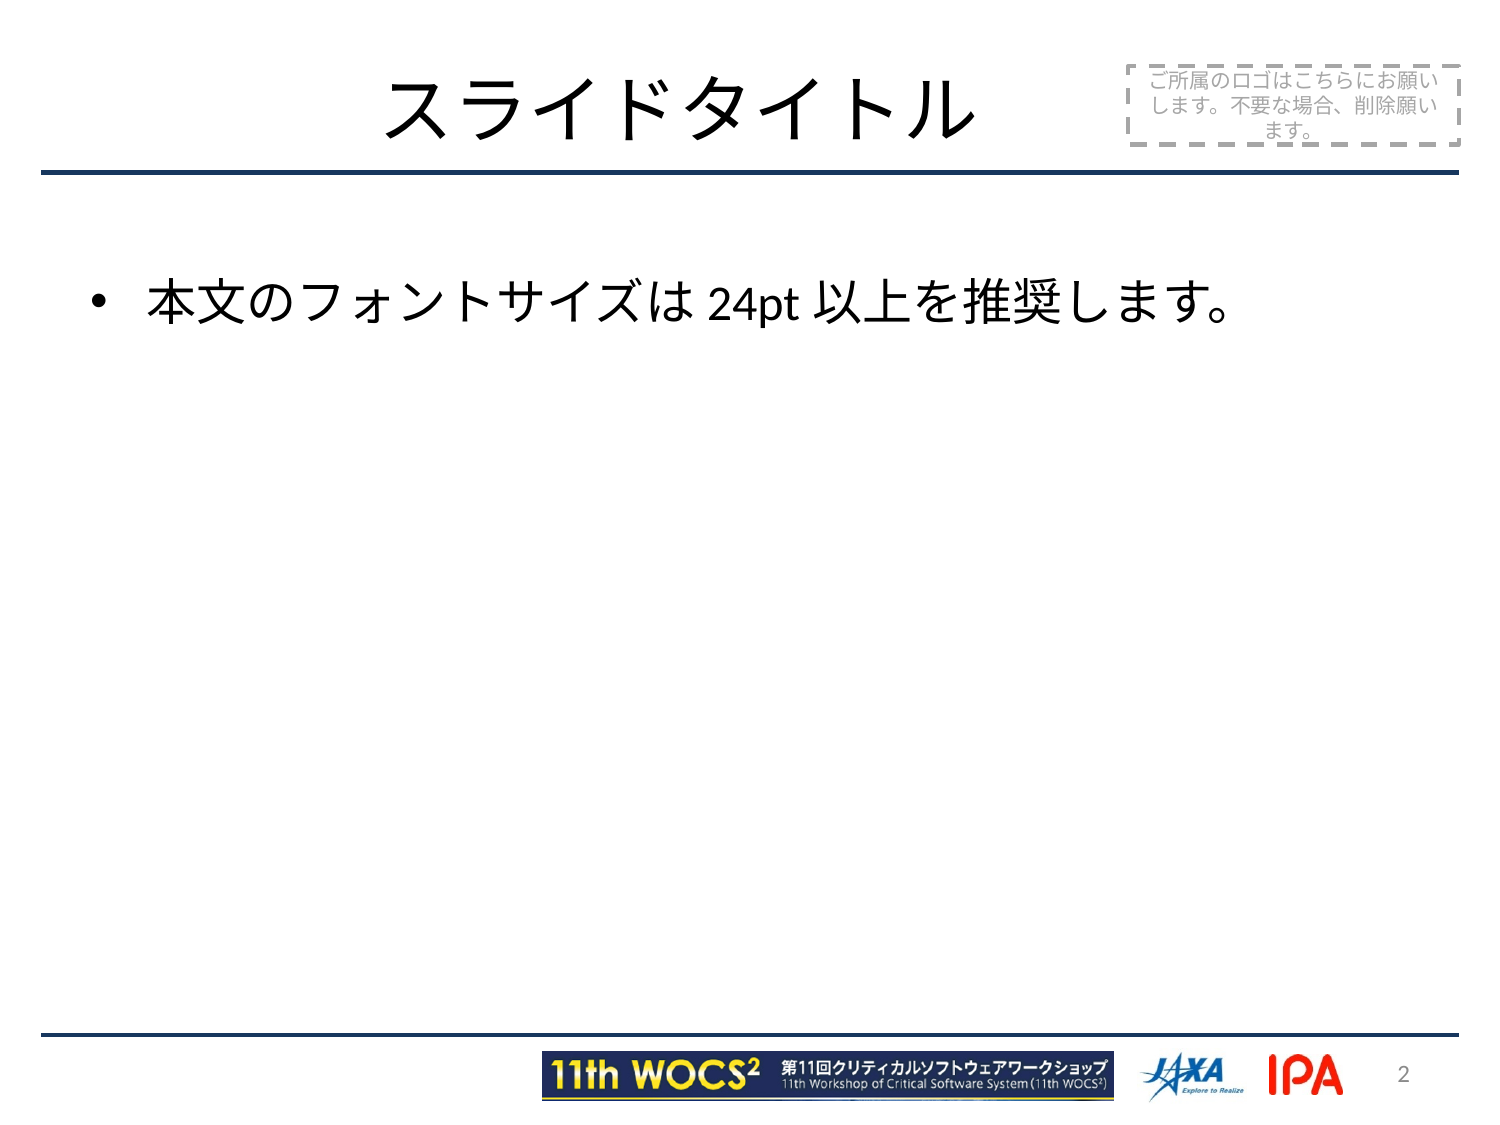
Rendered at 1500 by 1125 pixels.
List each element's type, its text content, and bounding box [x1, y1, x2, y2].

title スライドタイトル [75, 41, 1282, 173]
picture [542, 1051, 1074, 1101]
text_box ご所属のロゴはこちらにお願いします。不要な場合、削除願います。 [1126, 64, 1461, 147]
slide_number 2 [1074, 1042, 1425, 1103]
list 本文のフォントサイズは24pt以上を推奨します。 [75, 262, 1425, 1005]
